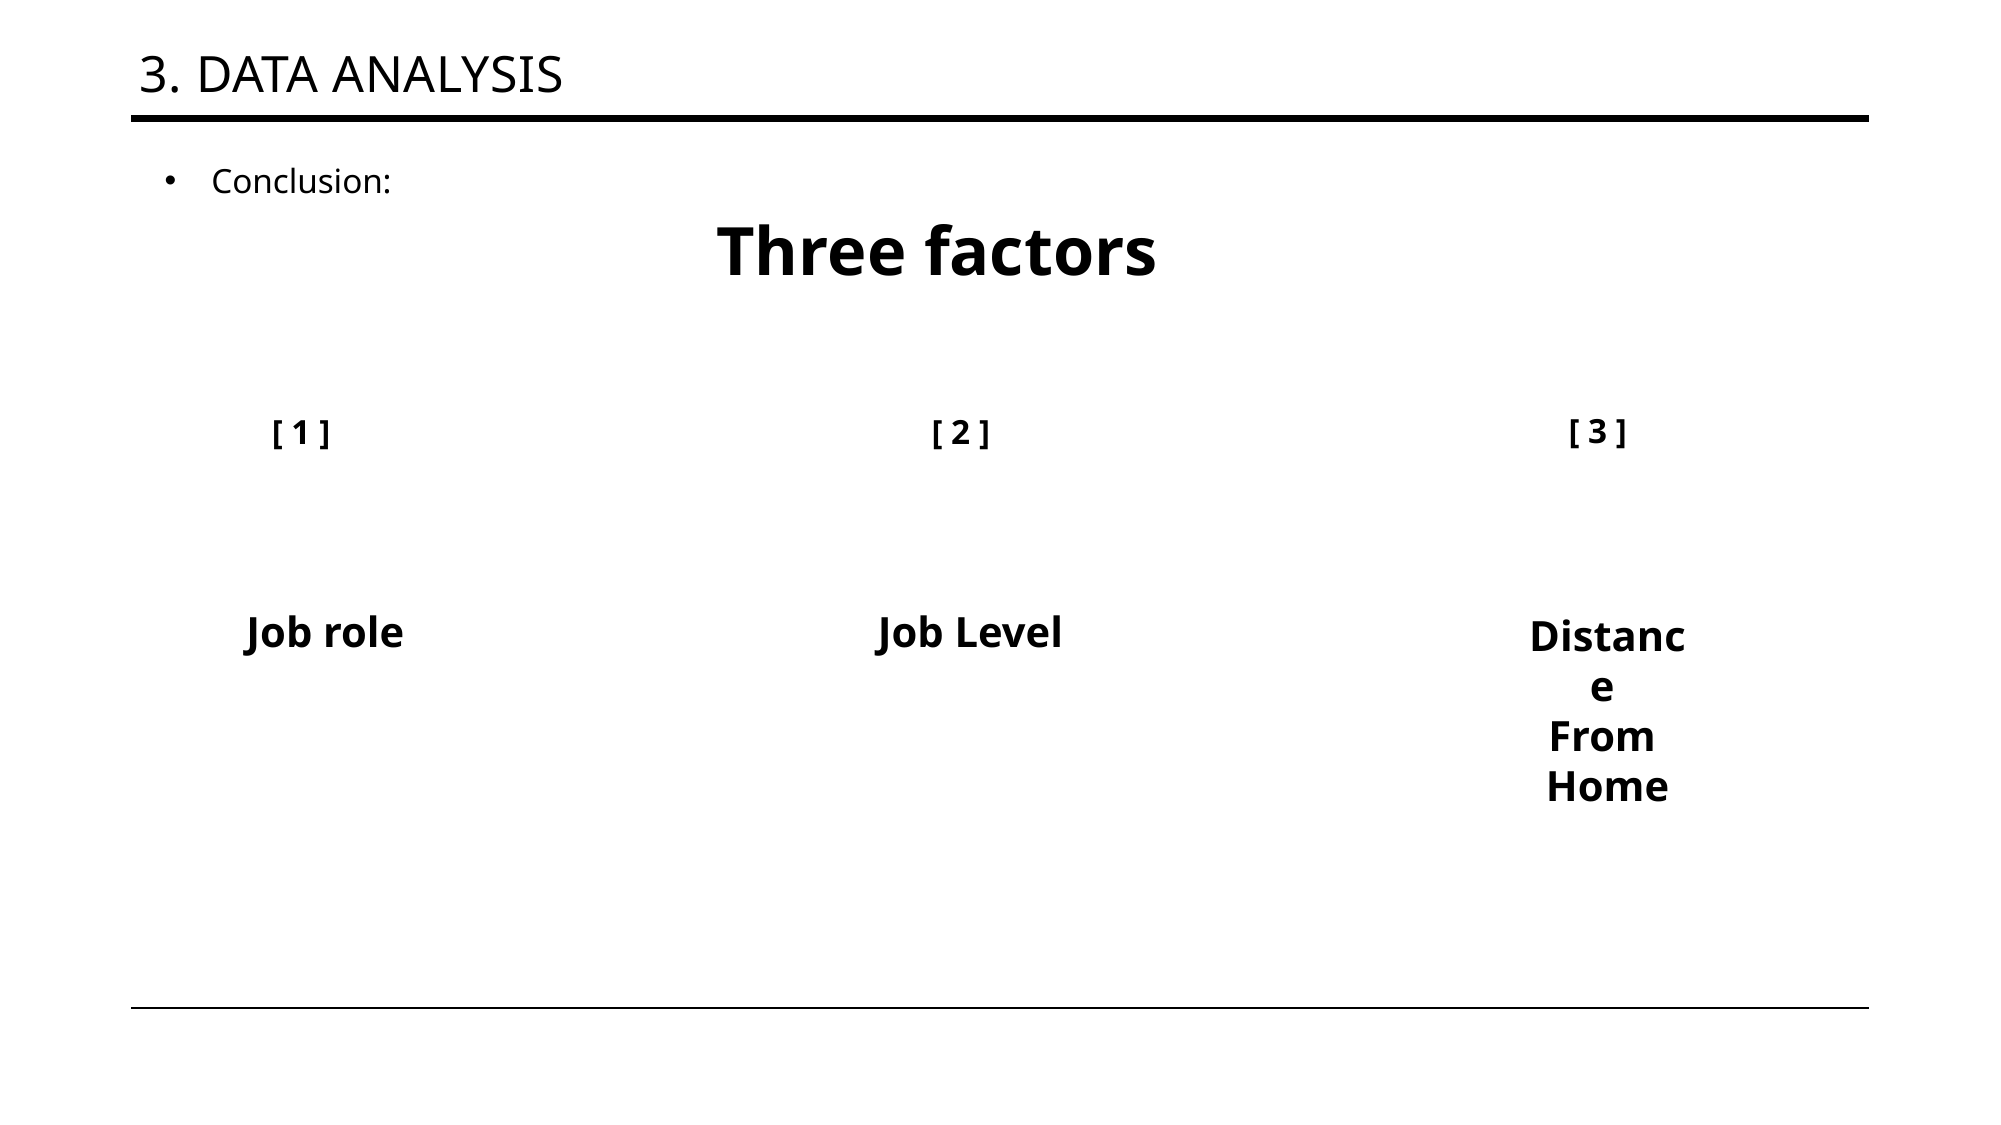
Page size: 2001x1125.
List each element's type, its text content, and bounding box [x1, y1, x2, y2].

text_box Job Level [863, 558, 1143, 664]
text_box Job role [231, 558, 428, 664]
title 3. Data analysis [124, 34, 1764, 122]
text_box [ 1 ] [138, 404, 465, 460]
text_box Distance From Home [1509, 562, 1706, 818]
text_box Three factors [538, 201, 1337, 296]
text_box Conclusion: [149, 153, 1214, 248]
text_box [ 3 ] [1416, 403, 1780, 458]
text_box [ 2 ] [779, 403, 1143, 459]
